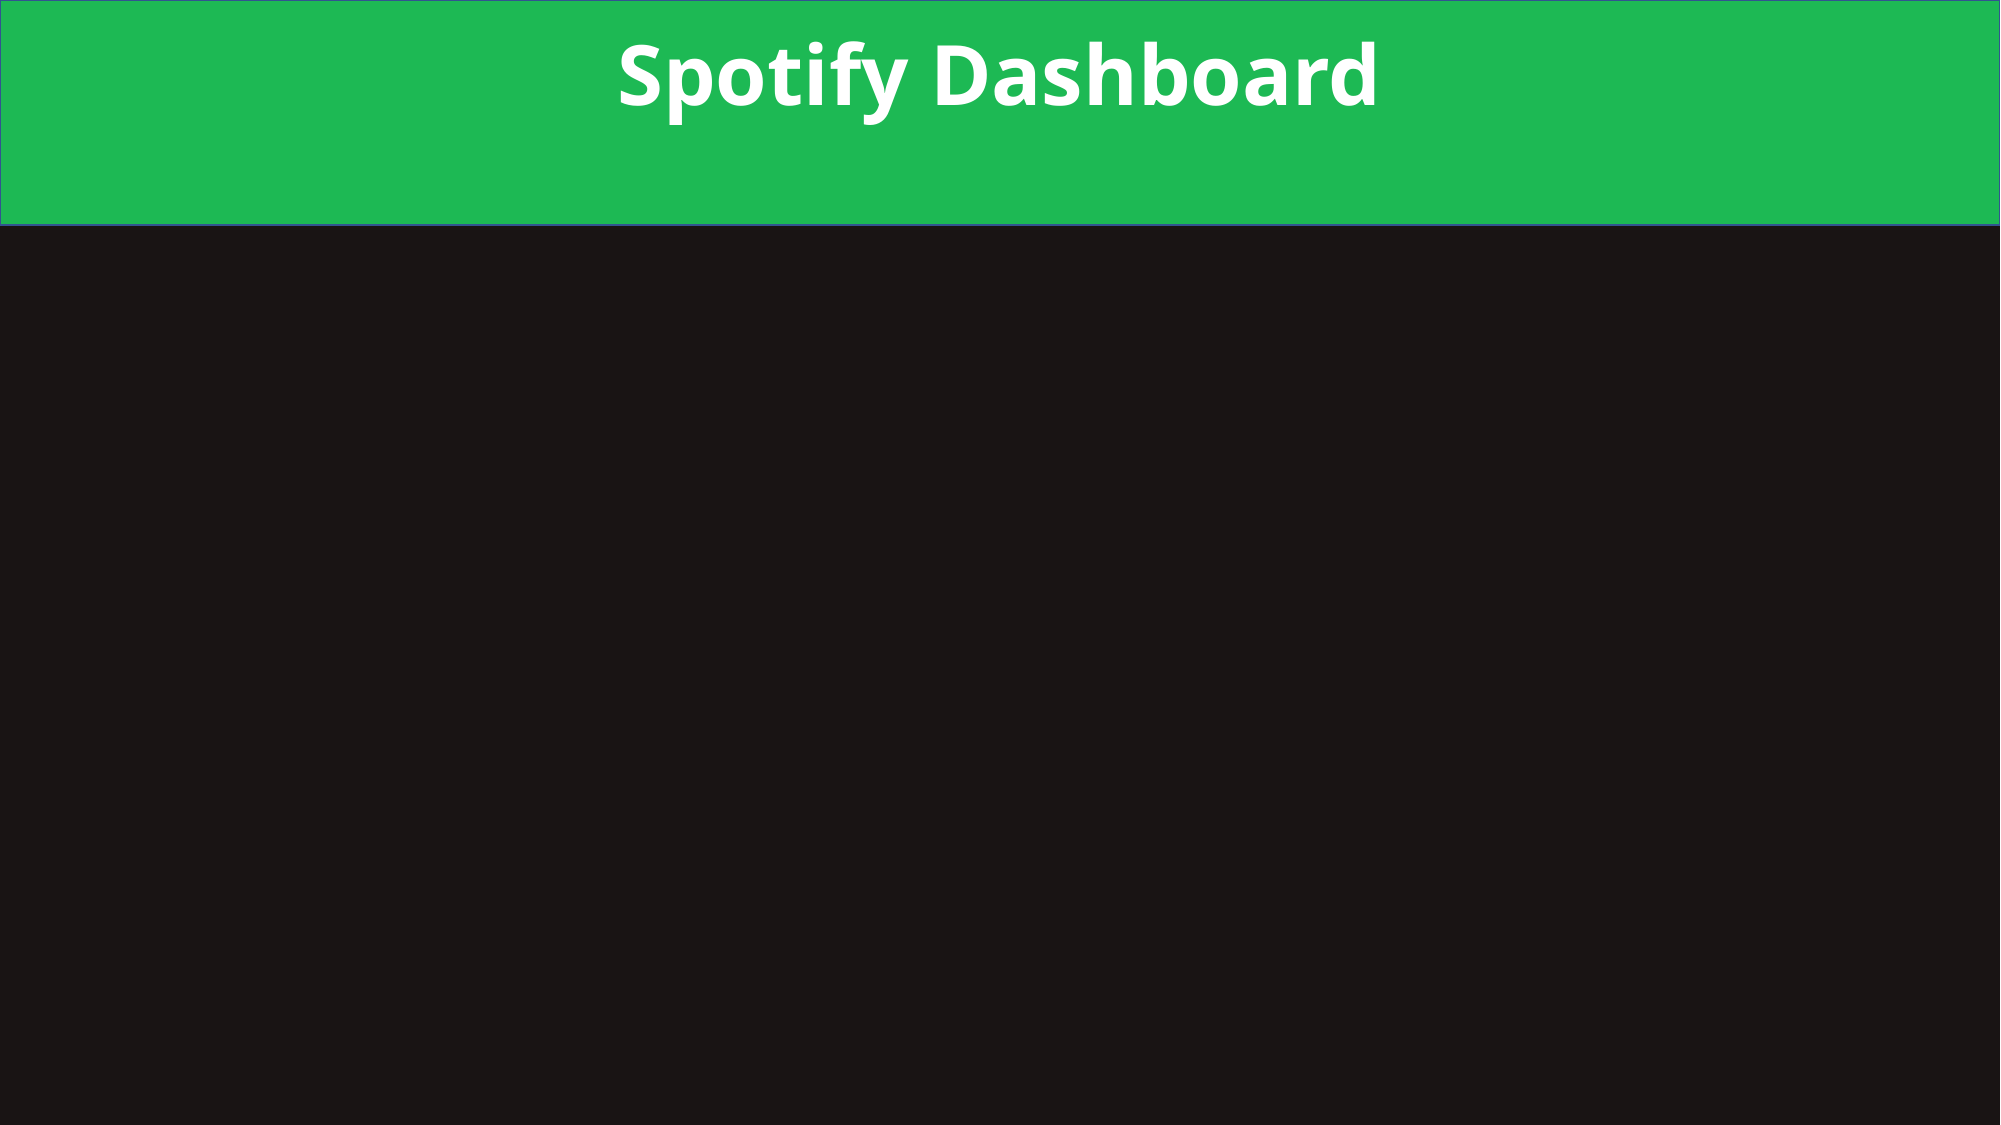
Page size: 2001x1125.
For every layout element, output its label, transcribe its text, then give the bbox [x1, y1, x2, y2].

text_box Spotify Dashboard [0, 0, 2000, 226]
